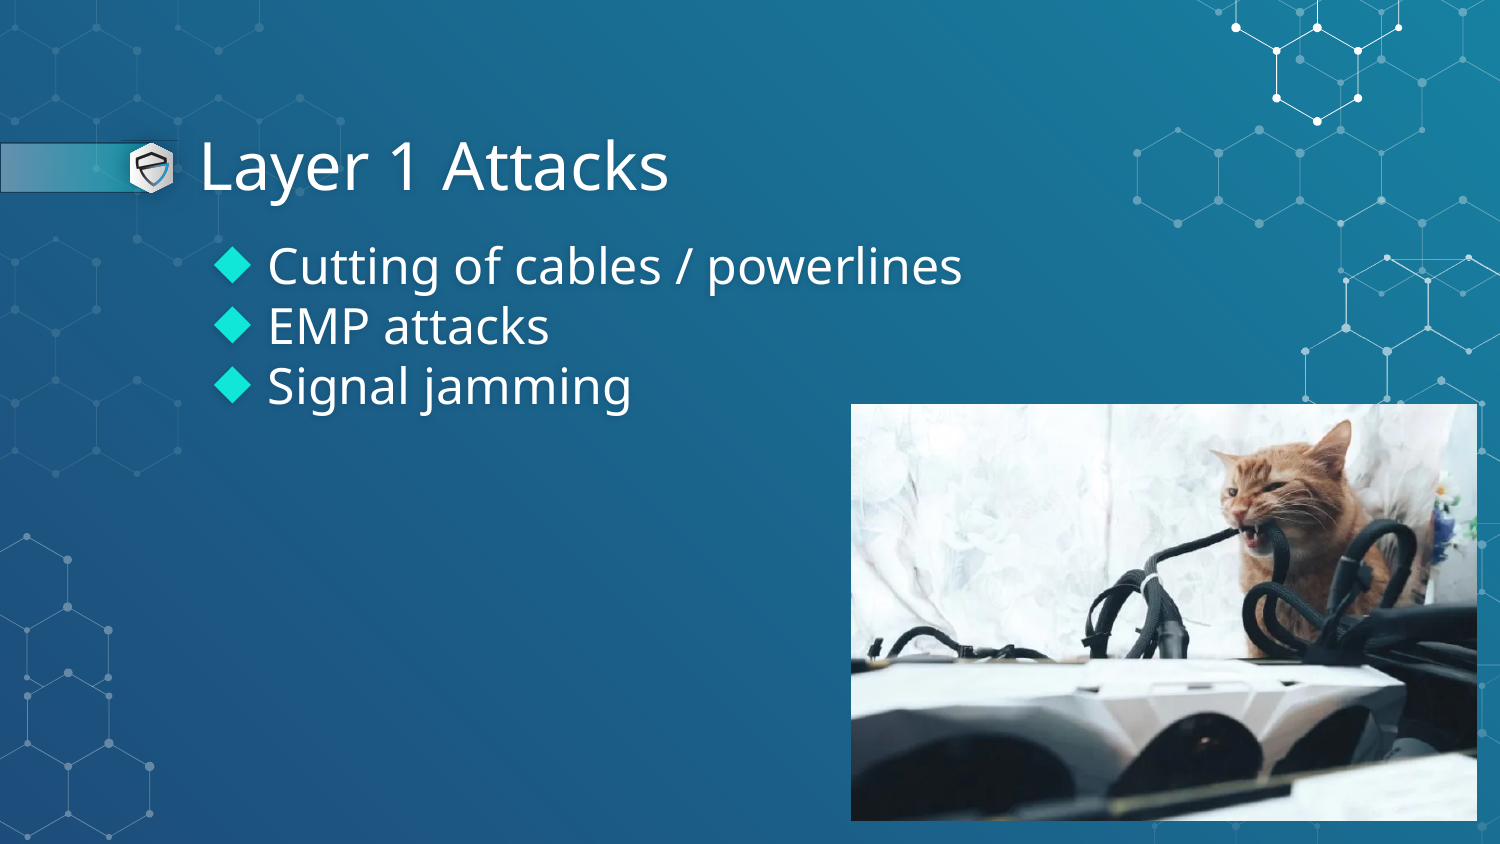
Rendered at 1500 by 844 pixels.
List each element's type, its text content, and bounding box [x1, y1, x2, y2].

list Cutting of cables / powerlines EMP attacks Signal jamming [192, 234, 1297, 733]
picture [850, 403, 1477, 821]
title Layer 1 Attacks [198, 140, 1302, 198]
picture [121, 140, 178, 198]
